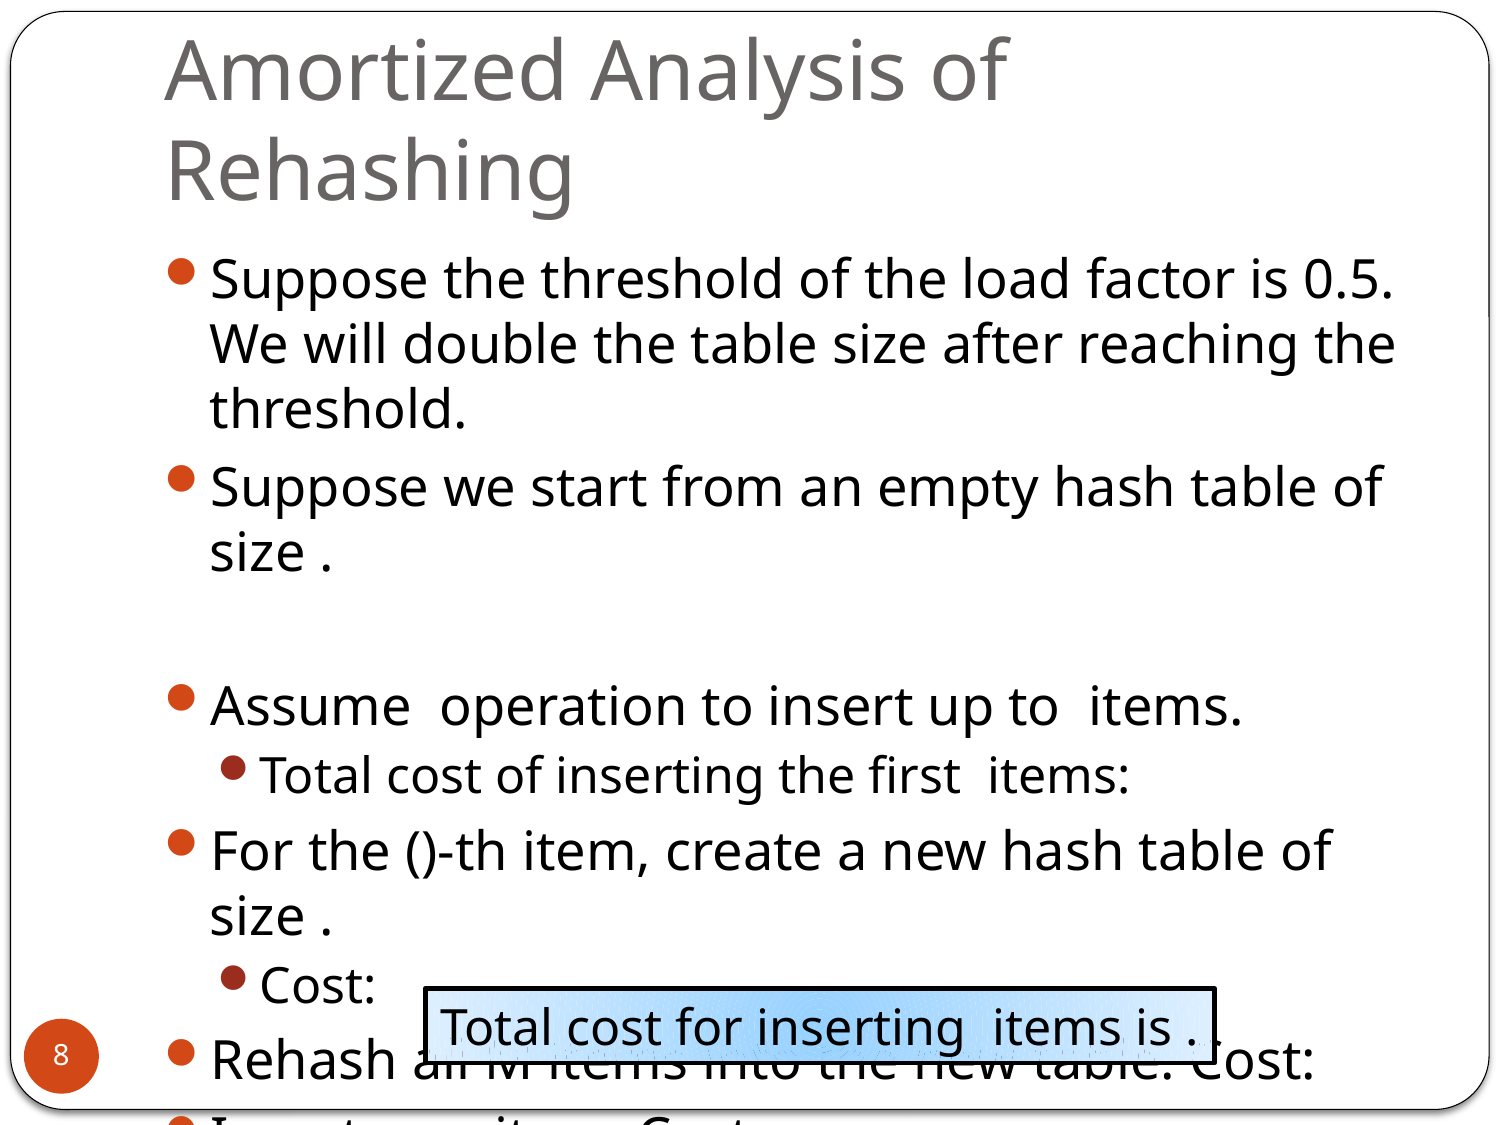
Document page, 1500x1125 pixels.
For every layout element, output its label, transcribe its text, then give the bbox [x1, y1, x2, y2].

title Amortized Analysis of Rehashing [150, 45, 1425, 233]
slide_number 8 [23, 1018, 99, 1094]
